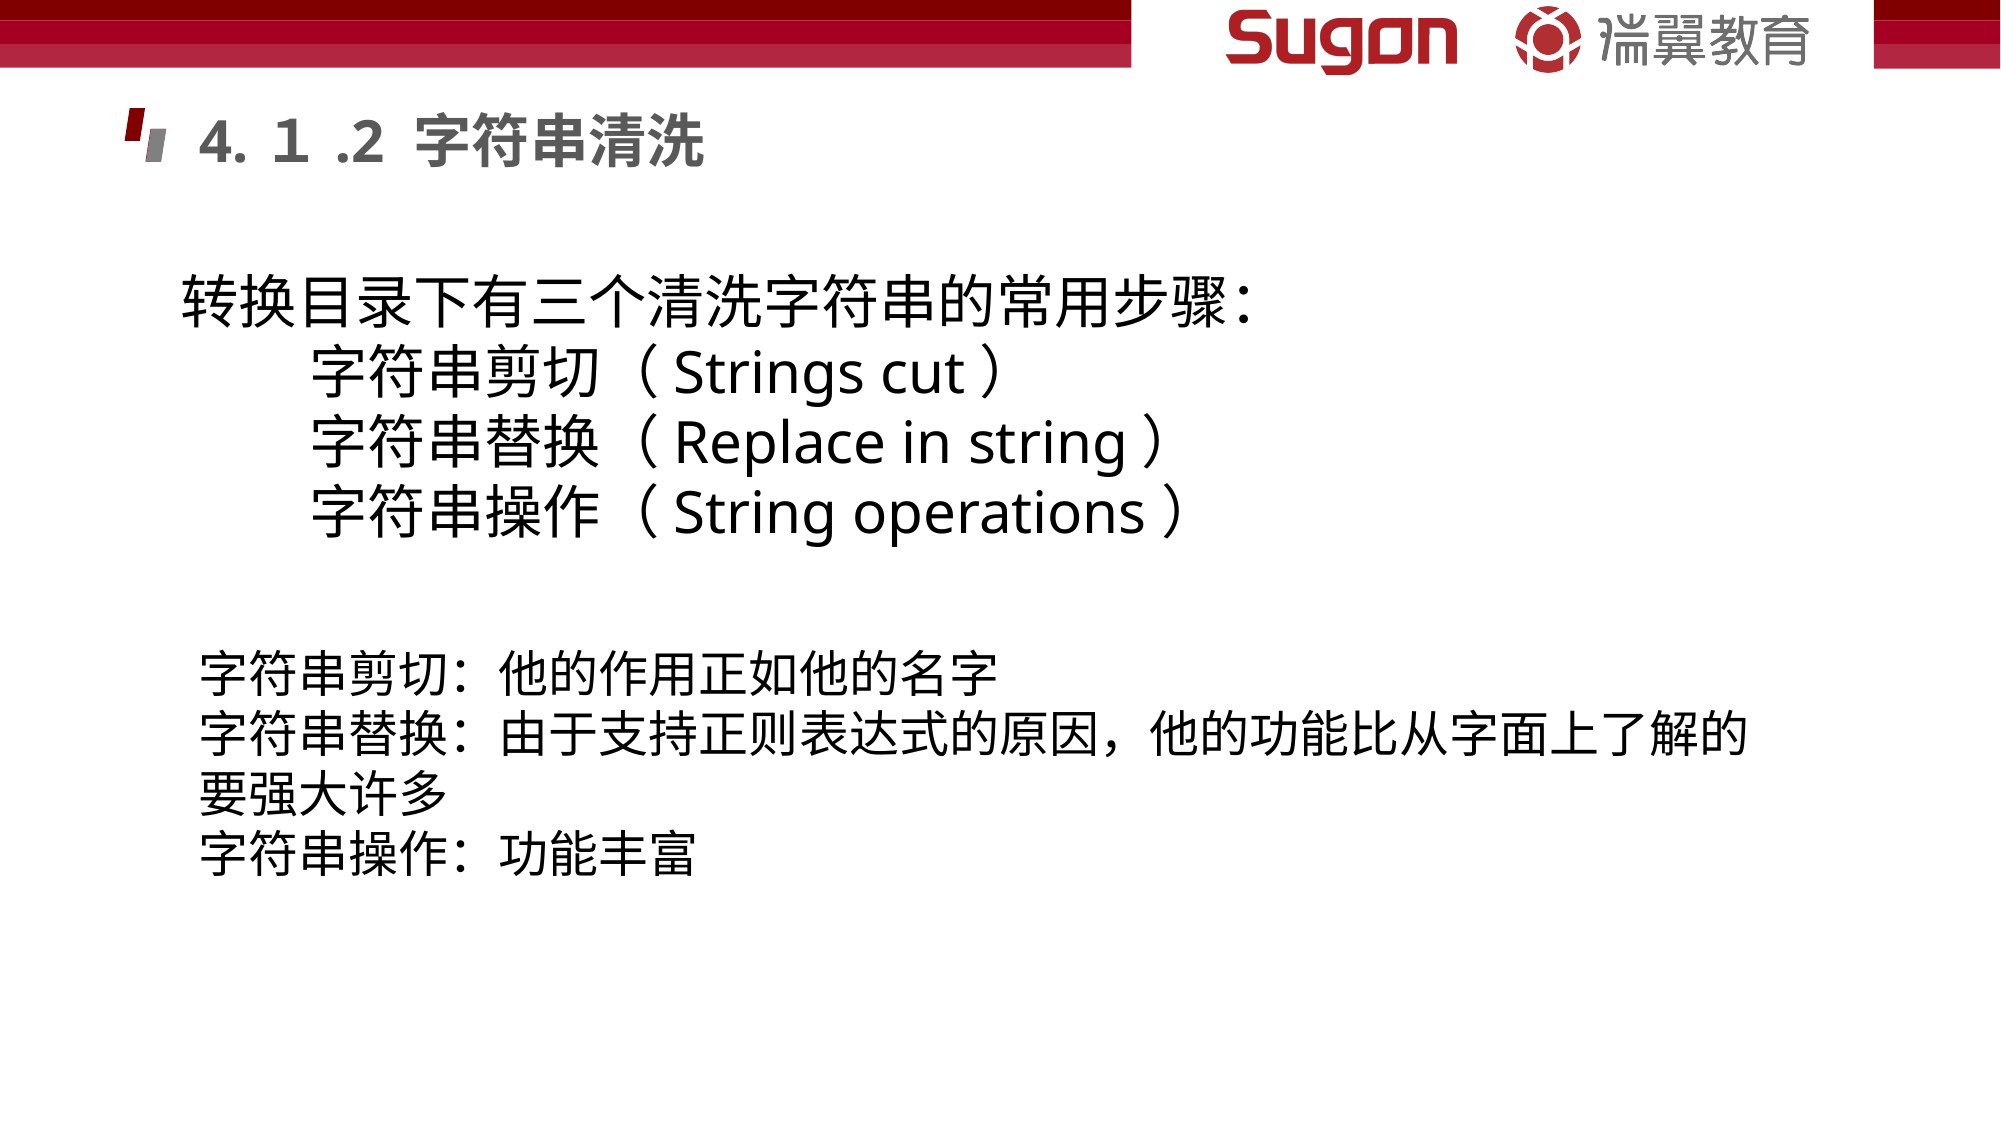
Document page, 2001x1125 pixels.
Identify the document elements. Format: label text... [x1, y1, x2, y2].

text_box [144, 127, 168, 163]
text_box 转换目录下有三个清洗字符串的常用步骤： 字符串剪切（Strings cut） 字符串替换（Replace in string） 字符串操作（String operations） [145, 257, 1469, 553]
text_box 4.１.2 字符串清洗 [183, 96, 754, 182]
picture [1515, 6, 1809, 73]
text_box [123, 107, 147, 142]
text_box 字符串剪切：他的作用正如他的名字 字符串替换：由于支持正则表达式的原因，他的功能比从字面上了解的要强大许多 字符串操作：功能丰富 [183, 635, 1768, 891]
picture [1194, 0, 1484, 102]
